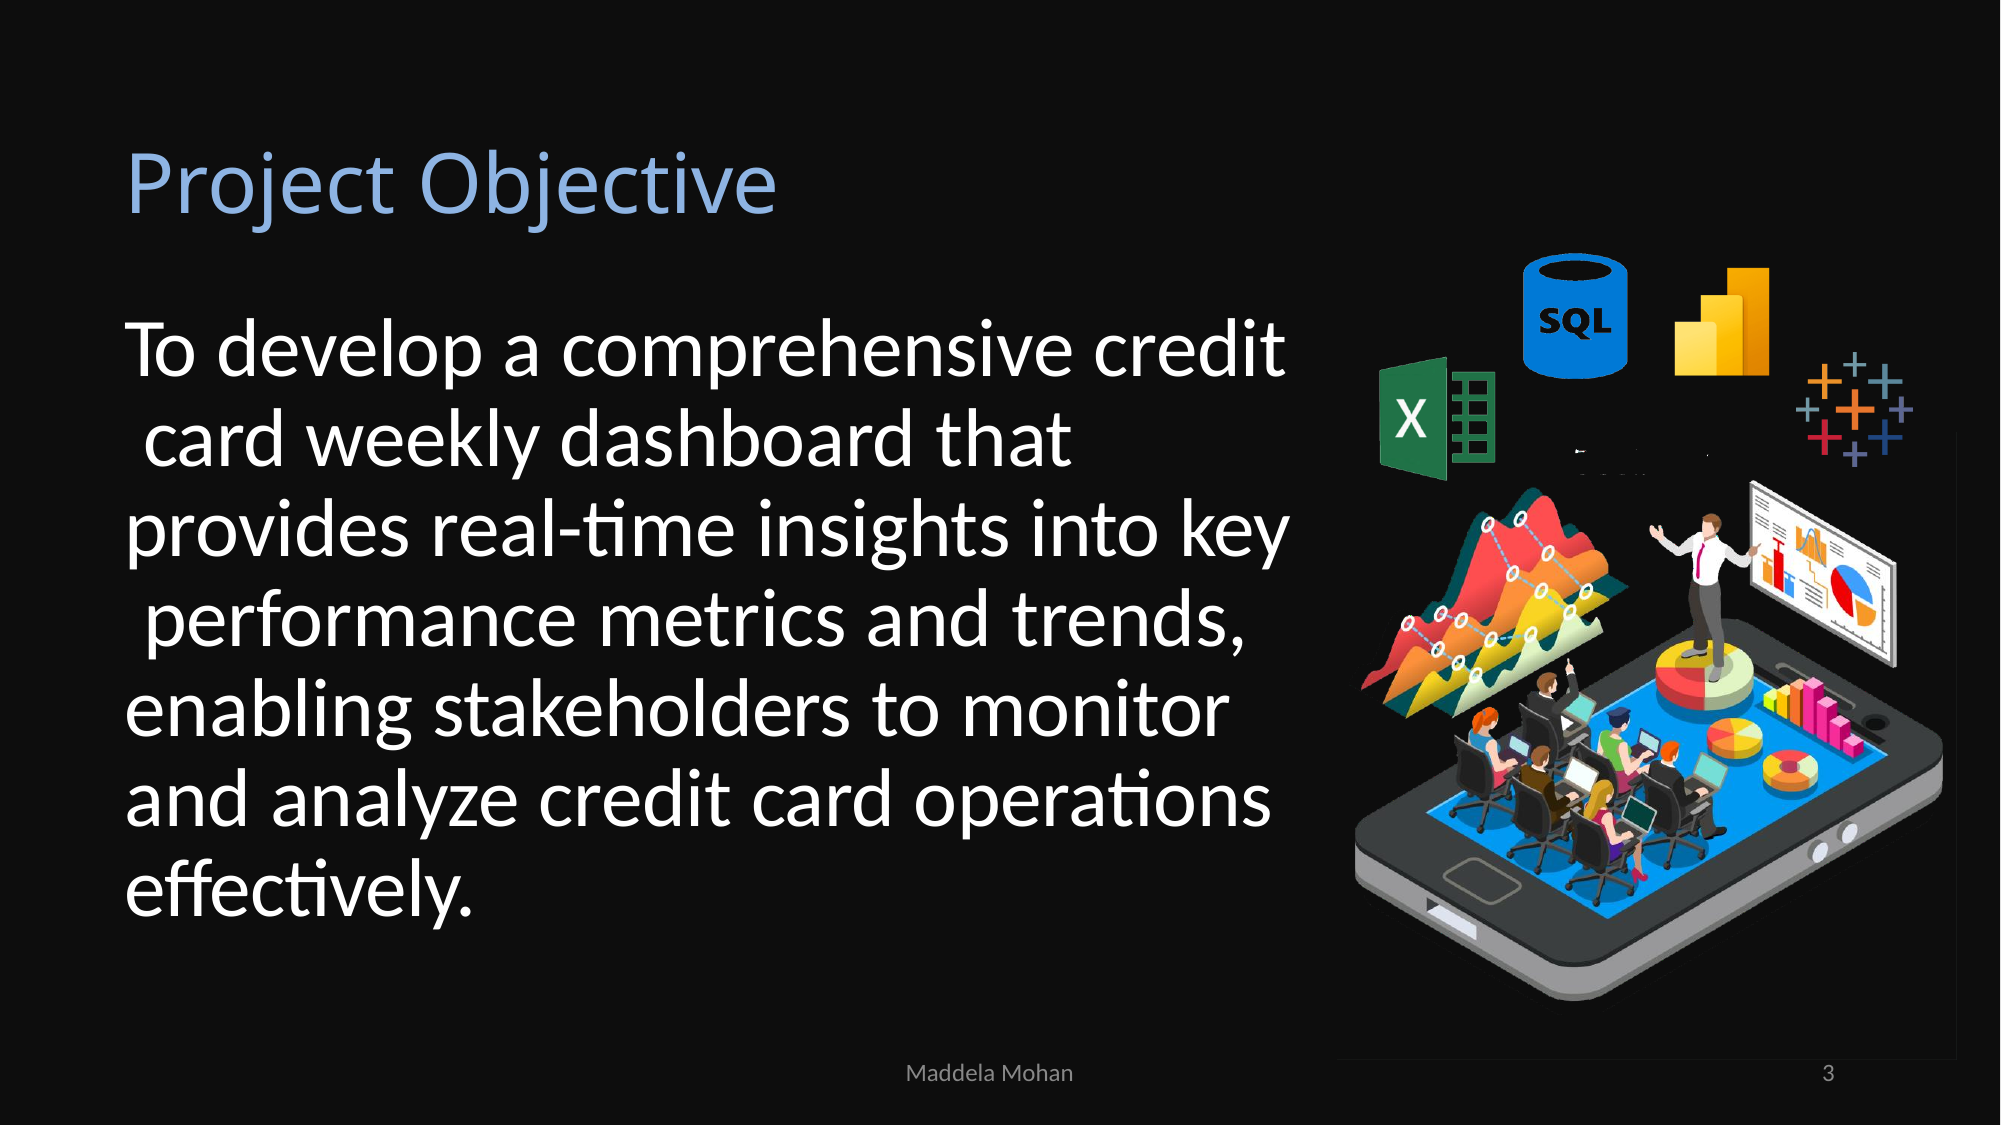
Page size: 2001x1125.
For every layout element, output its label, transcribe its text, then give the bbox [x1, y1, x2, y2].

footer Maddela Mohan [903, 1060, 1097, 1125]
text_box Project Objective To develop a comprehensive credit card weekly dashboard that provides real-time insights into key performance metrics and trends, enabling stakeholders to monitor and analyze credit card operations effectively. [122, 128, 1304, 935]
slide_number 3 [1815, 1069, 1854, 1125]
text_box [1337, 253, 1957, 1061]
